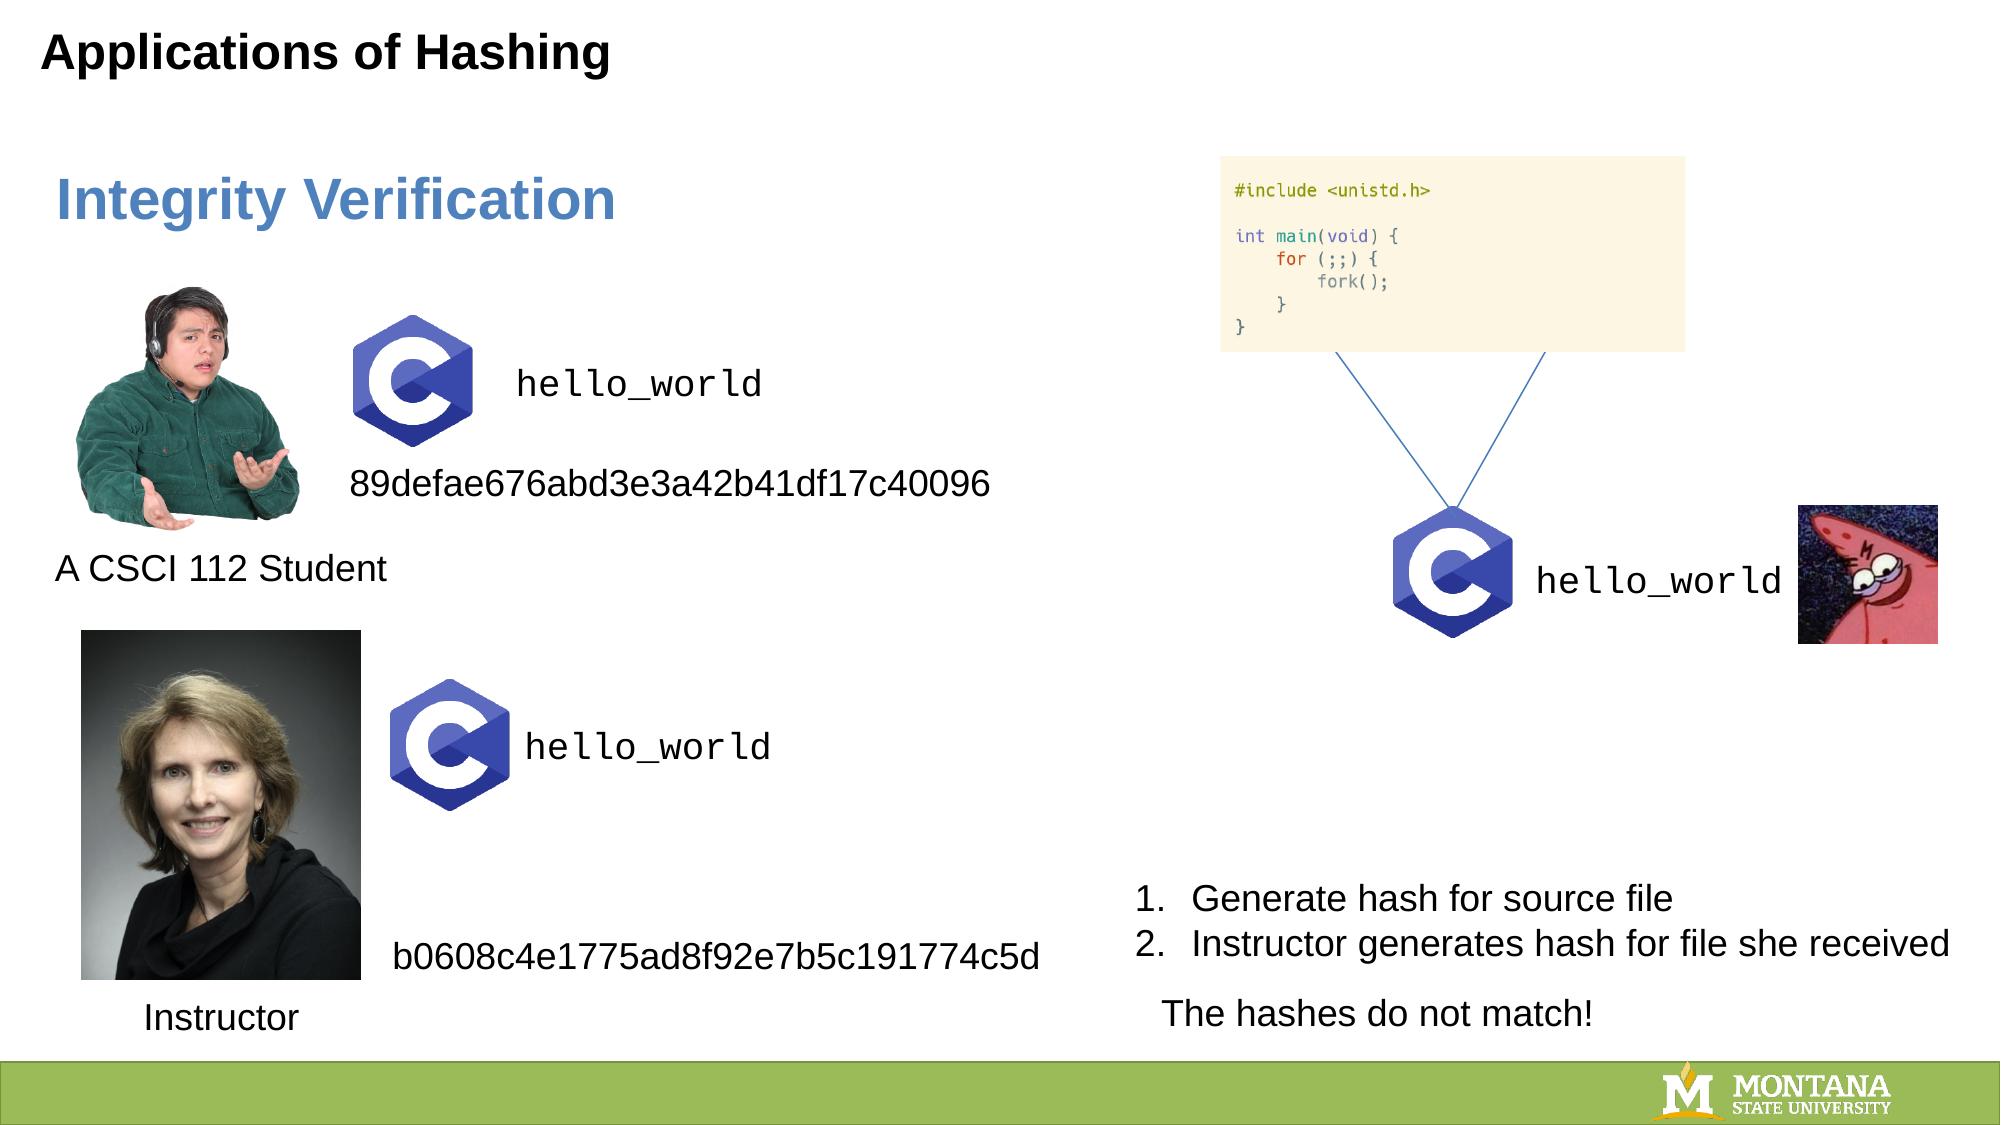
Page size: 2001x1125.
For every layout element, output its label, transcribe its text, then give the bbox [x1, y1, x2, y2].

text_box 89defae676abd3e3a42b41df17c40096 [334, 451, 1319, 512]
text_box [0, 1060, 1647, 1125]
text_box hello_world [500, 351, 779, 412]
picture [1649, 1060, 1892, 1122]
picture [1377, 509, 1528, 647]
picture [1798, 505, 1938, 644]
picture [374, 669, 525, 821]
text_box Applications of Hashing [24, 12, 1350, 88]
text_box b0608c4e1775ad8f92e7b5c191774c5d [377, 925, 1056, 985]
text_box hello_world [530, 714, 787, 775]
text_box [1324, 360, 1457, 519]
text_box Instructor [128, 988, 315, 1046]
picture [74, 283, 301, 532]
picture [337, 305, 488, 456]
text_box Generate hash for source file Instructor generates hash for file she received [1120, 866, 1966, 972]
text_box Integrity Verification [42, 154, 634, 239]
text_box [1461, 360, 1554, 509]
picture [1219, 156, 1686, 353]
picture [81, 630, 362, 980]
text_box A CSCI 112 Student [40, 536, 403, 596]
text_box The hashes do not match! [1146, 981, 1610, 1041]
text_box hello_world [1534, 548, 1793, 609]
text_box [1892, 1060, 2000, 1125]
